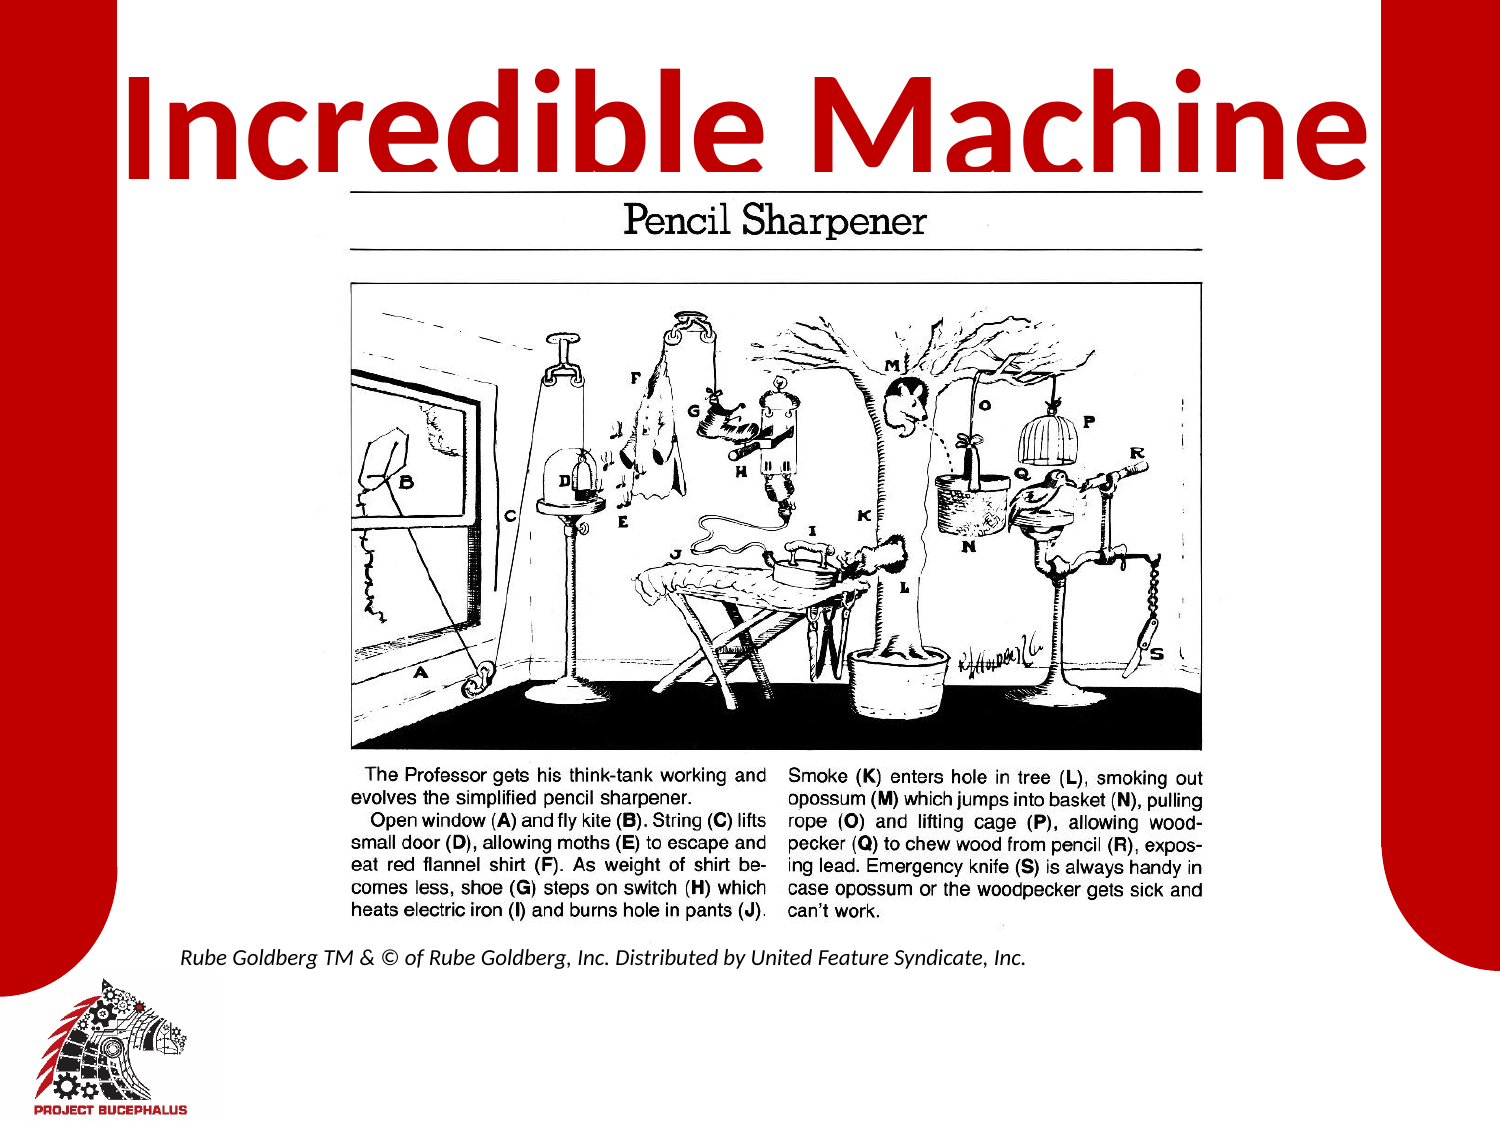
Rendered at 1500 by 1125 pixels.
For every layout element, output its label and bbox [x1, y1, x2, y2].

text_box [0, 0, 1500, 1122]
picture [312, 172, 1241, 949]
